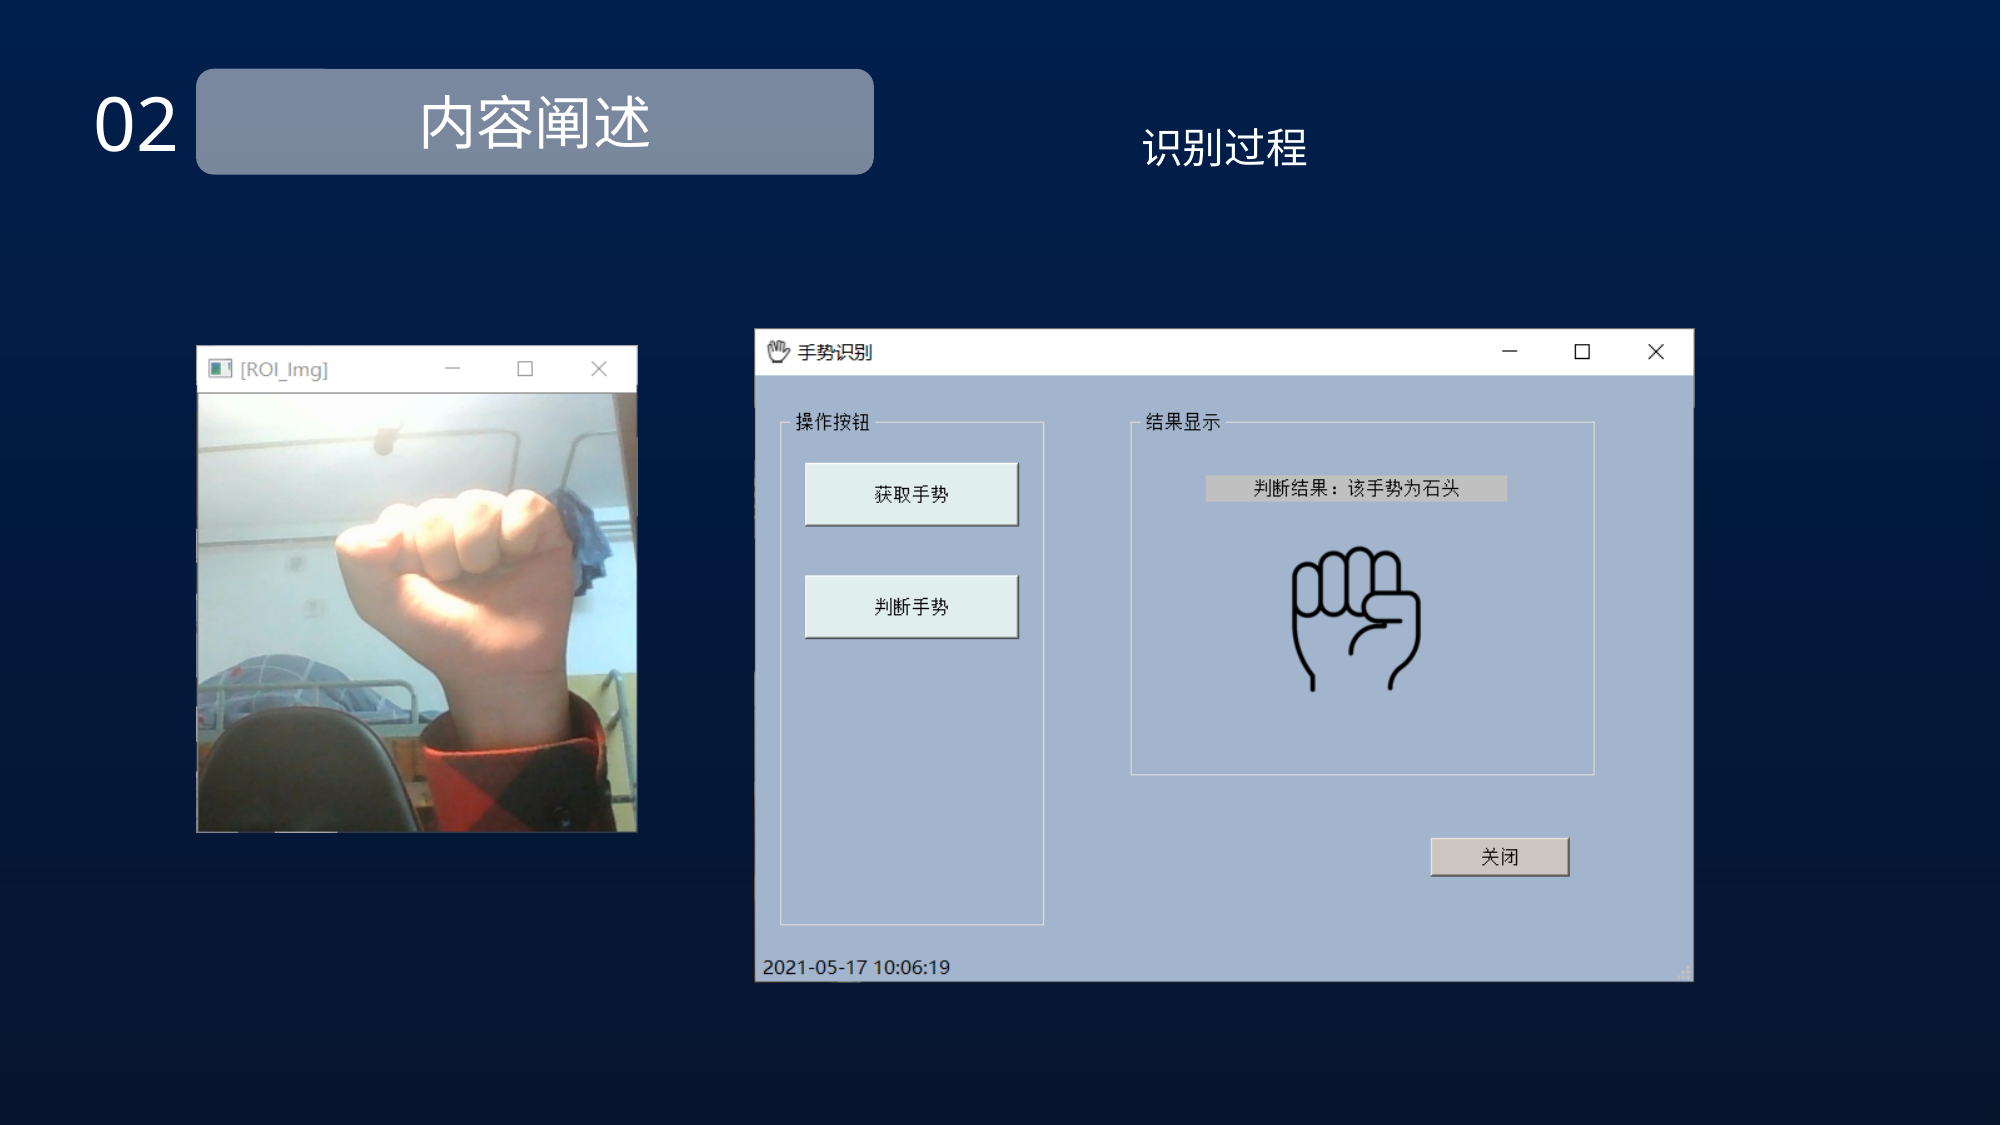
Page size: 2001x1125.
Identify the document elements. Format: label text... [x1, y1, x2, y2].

picture [196, 345, 638, 833]
text_box 识别过程 [1030, 118, 1419, 176]
text_box 02 [79, 68, 195, 174]
text_box 内容阐述 [195, 67, 875, 176]
picture [754, 328, 1695, 984]
